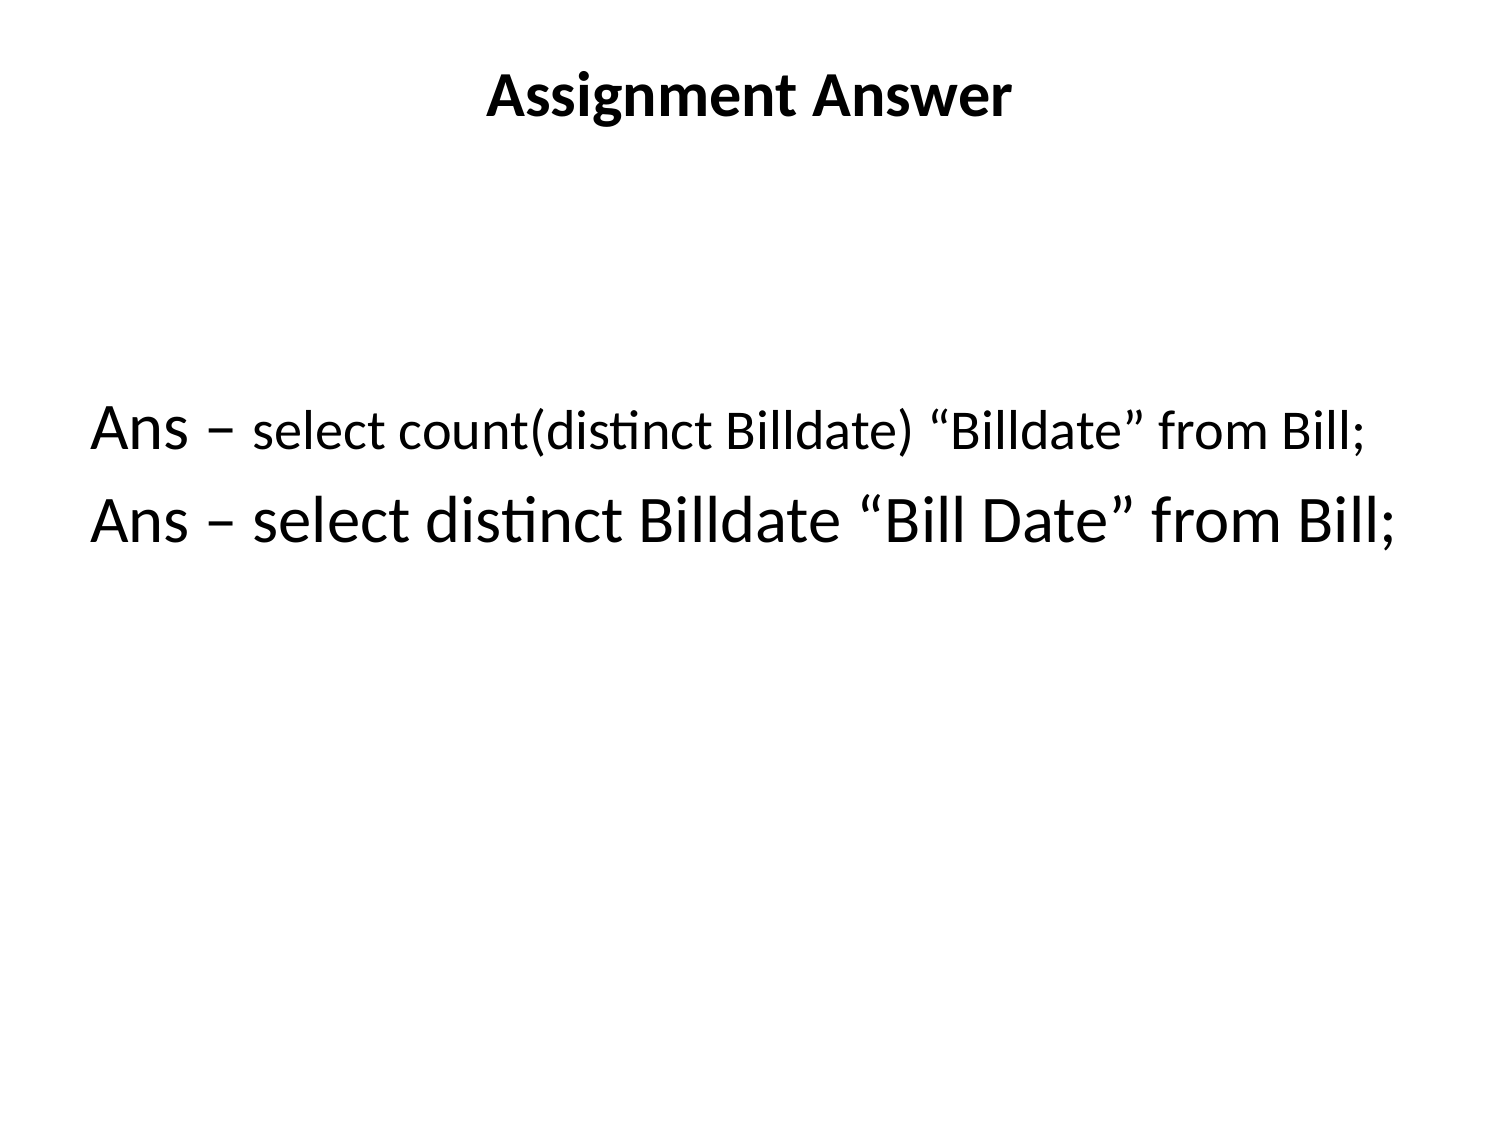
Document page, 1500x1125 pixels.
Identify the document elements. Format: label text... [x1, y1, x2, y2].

list Ans – select count(distinct Billdate) “Billdate” from Bill; Ans – select distinct Billdate “Bill Date” from Bill; [75, 375, 1425, 613]
title Assignment Answer [75, 45, 1425, 138]
